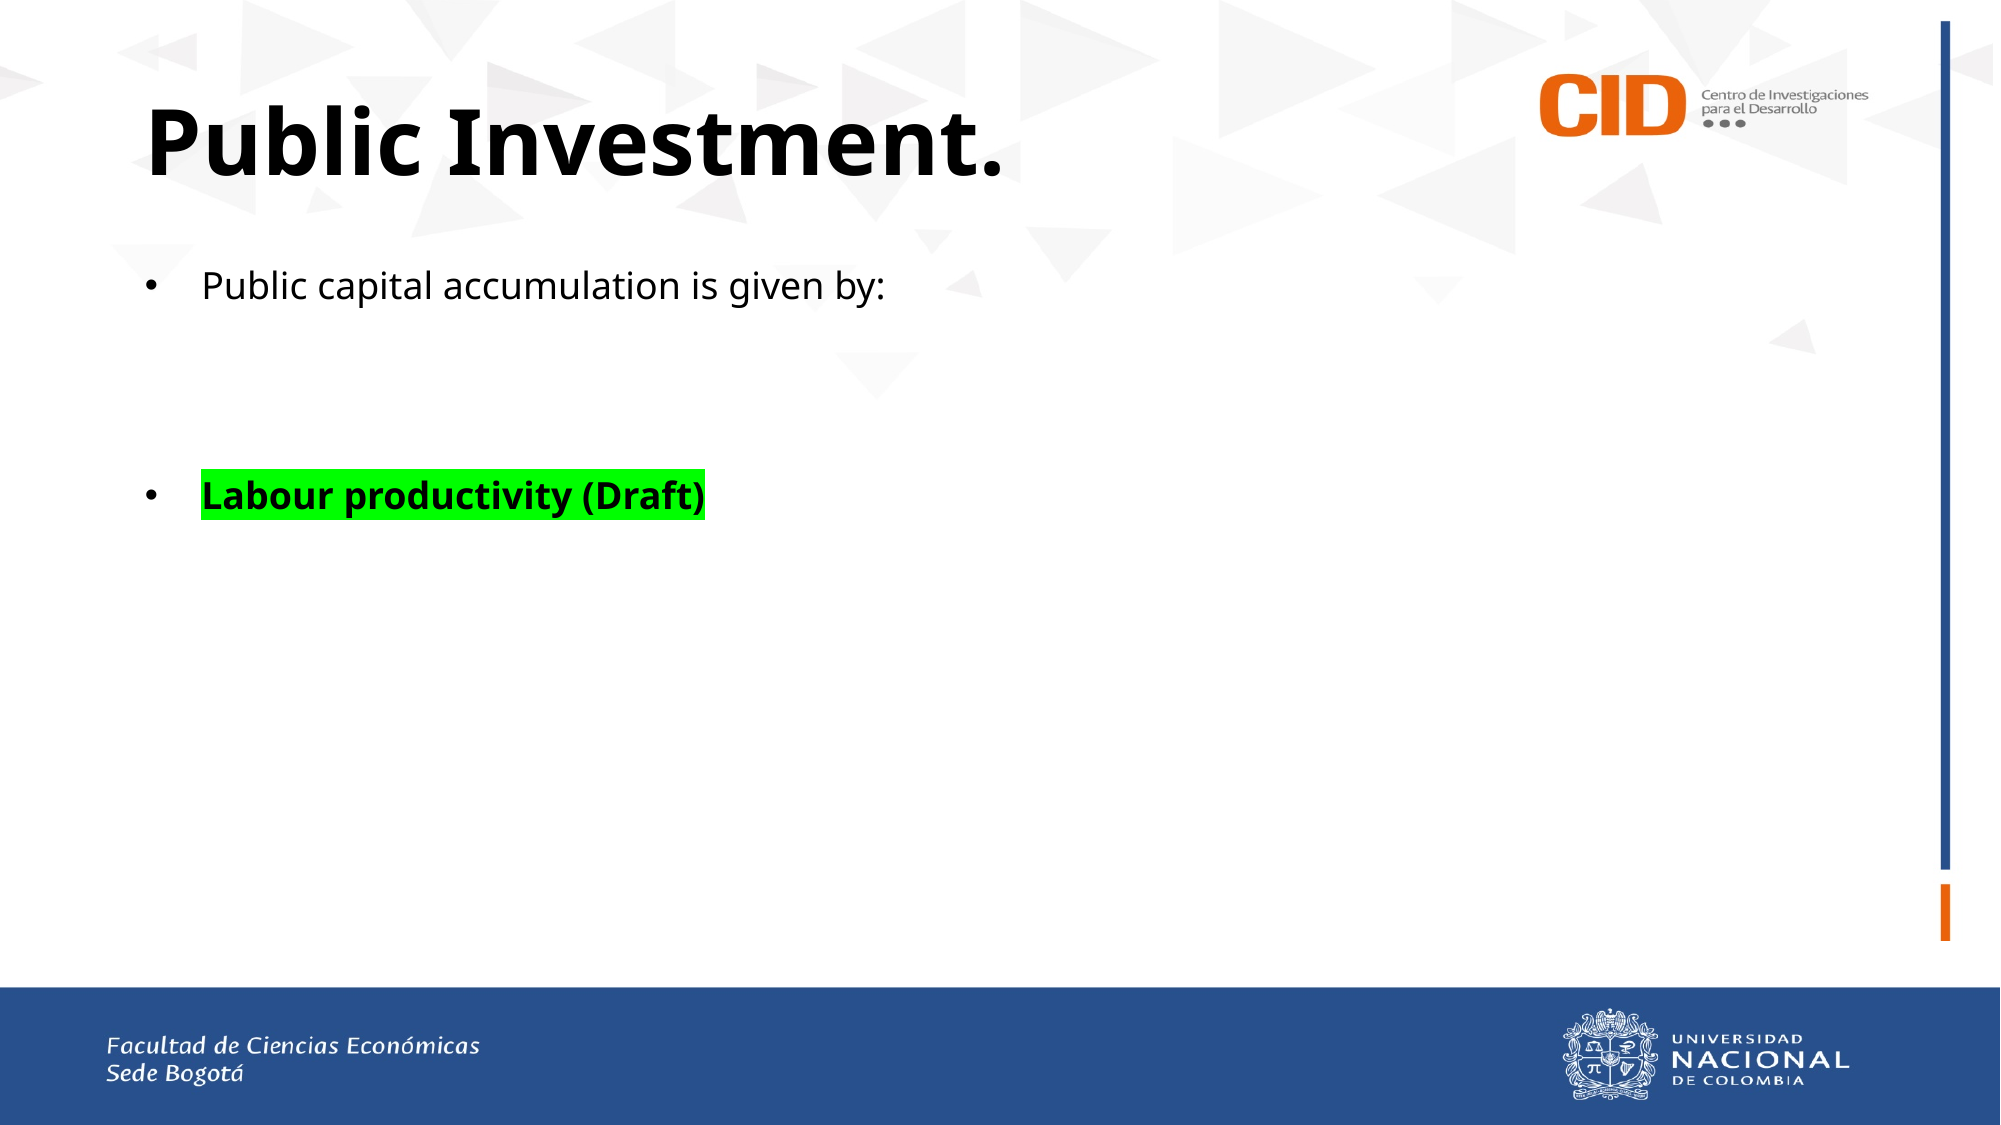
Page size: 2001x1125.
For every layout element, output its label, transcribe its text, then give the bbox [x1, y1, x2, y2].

title Public Investment. [129, 58, 1482, 220]
picture [0, 0, 1993, 941]
picture [0, 985, 2000, 1125]
